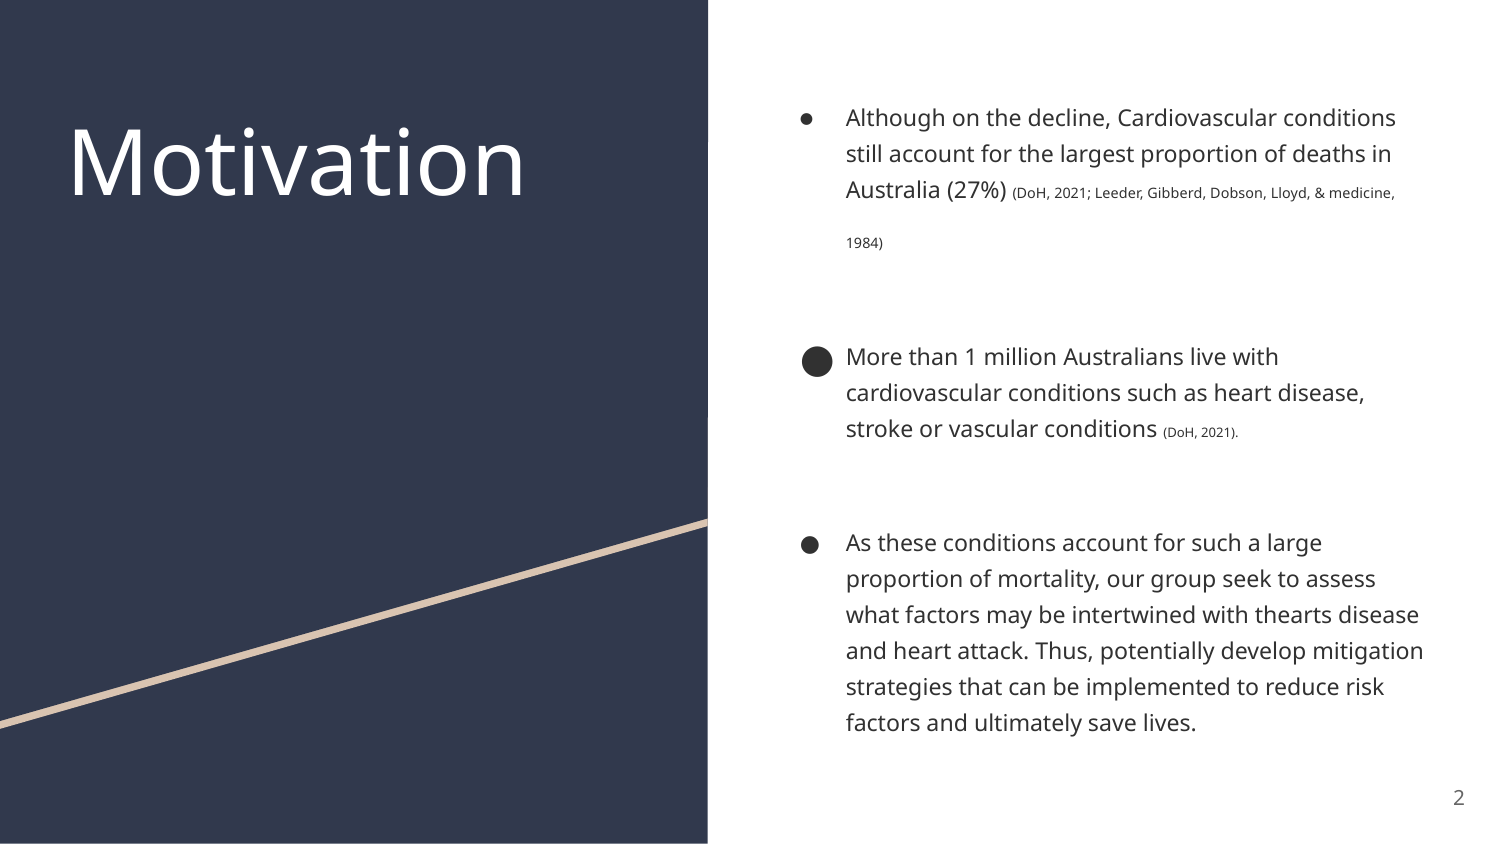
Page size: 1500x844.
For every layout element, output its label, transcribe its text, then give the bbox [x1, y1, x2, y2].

slide_number ‹#› [1389, 764, 1480, 830]
title Motivation [51, 82, 660, 494]
list Although on the decline, Cardiovascular conditions still account for the largest proportion of deaths in Australia (27%) (DoH, 2021; Leeder, Gibberd, Dobson, Lloyd, & medicine, 1984) More than 1 million Australians live with cardiovascular conditions such as heart disease, stroke or vascular conditions (DoH, 2021). As these conditions account for such a large proportion of mortality, our group seek to assess what factors may be intertwined with thearts disease and heart attack. Thus, potentially develop mitigation strategies that can be implemented to reduce risk factors and ultimately save lives. [761, 82, 1446, 755]
